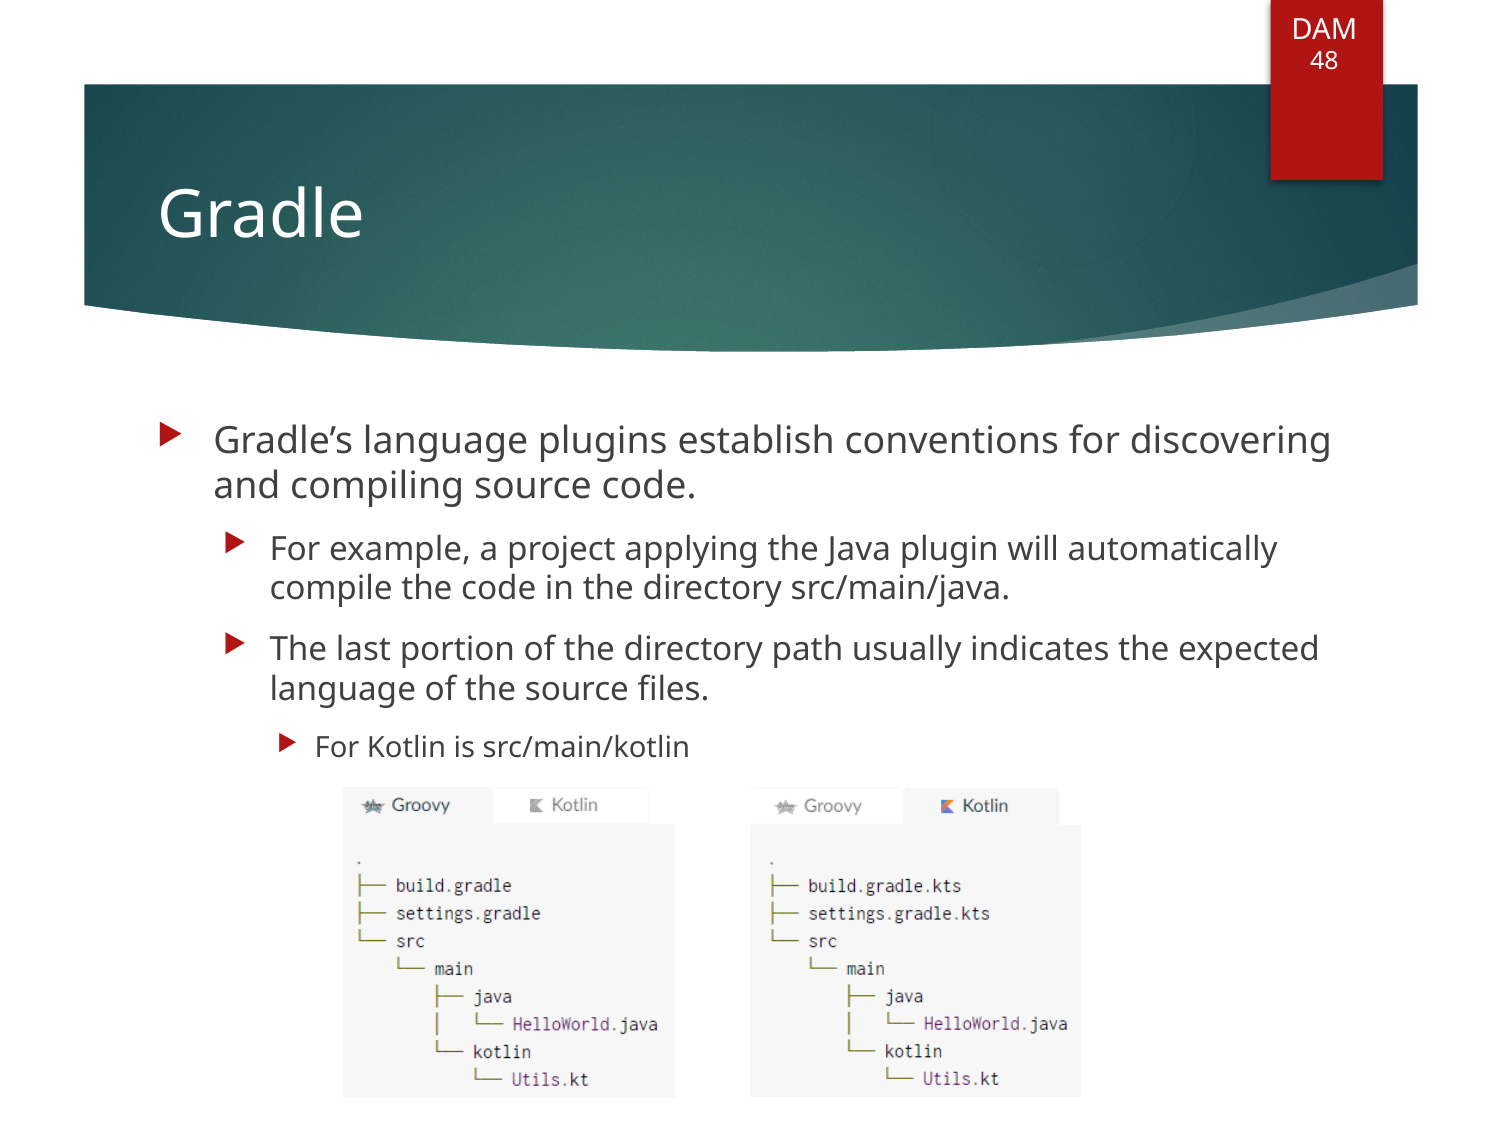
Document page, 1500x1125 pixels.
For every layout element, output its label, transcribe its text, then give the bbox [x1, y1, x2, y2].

slide_number DAM 48 [1259, 1, 1390, 87]
picture [749, 781, 1082, 1097]
list Gradle’s language plugins establish conventions for discovering and compiling source code. For example, a project applying the Java plugin will automatically compile the code in the directory src/main/java. The last portion of the directory path usually indicates the expected language of the source files. For Kotlin is src/main/kotlin [142, 408, 1410, 988]
picture [343, 787, 675, 1099]
title Gradle [142, 152, 1183, 269]
